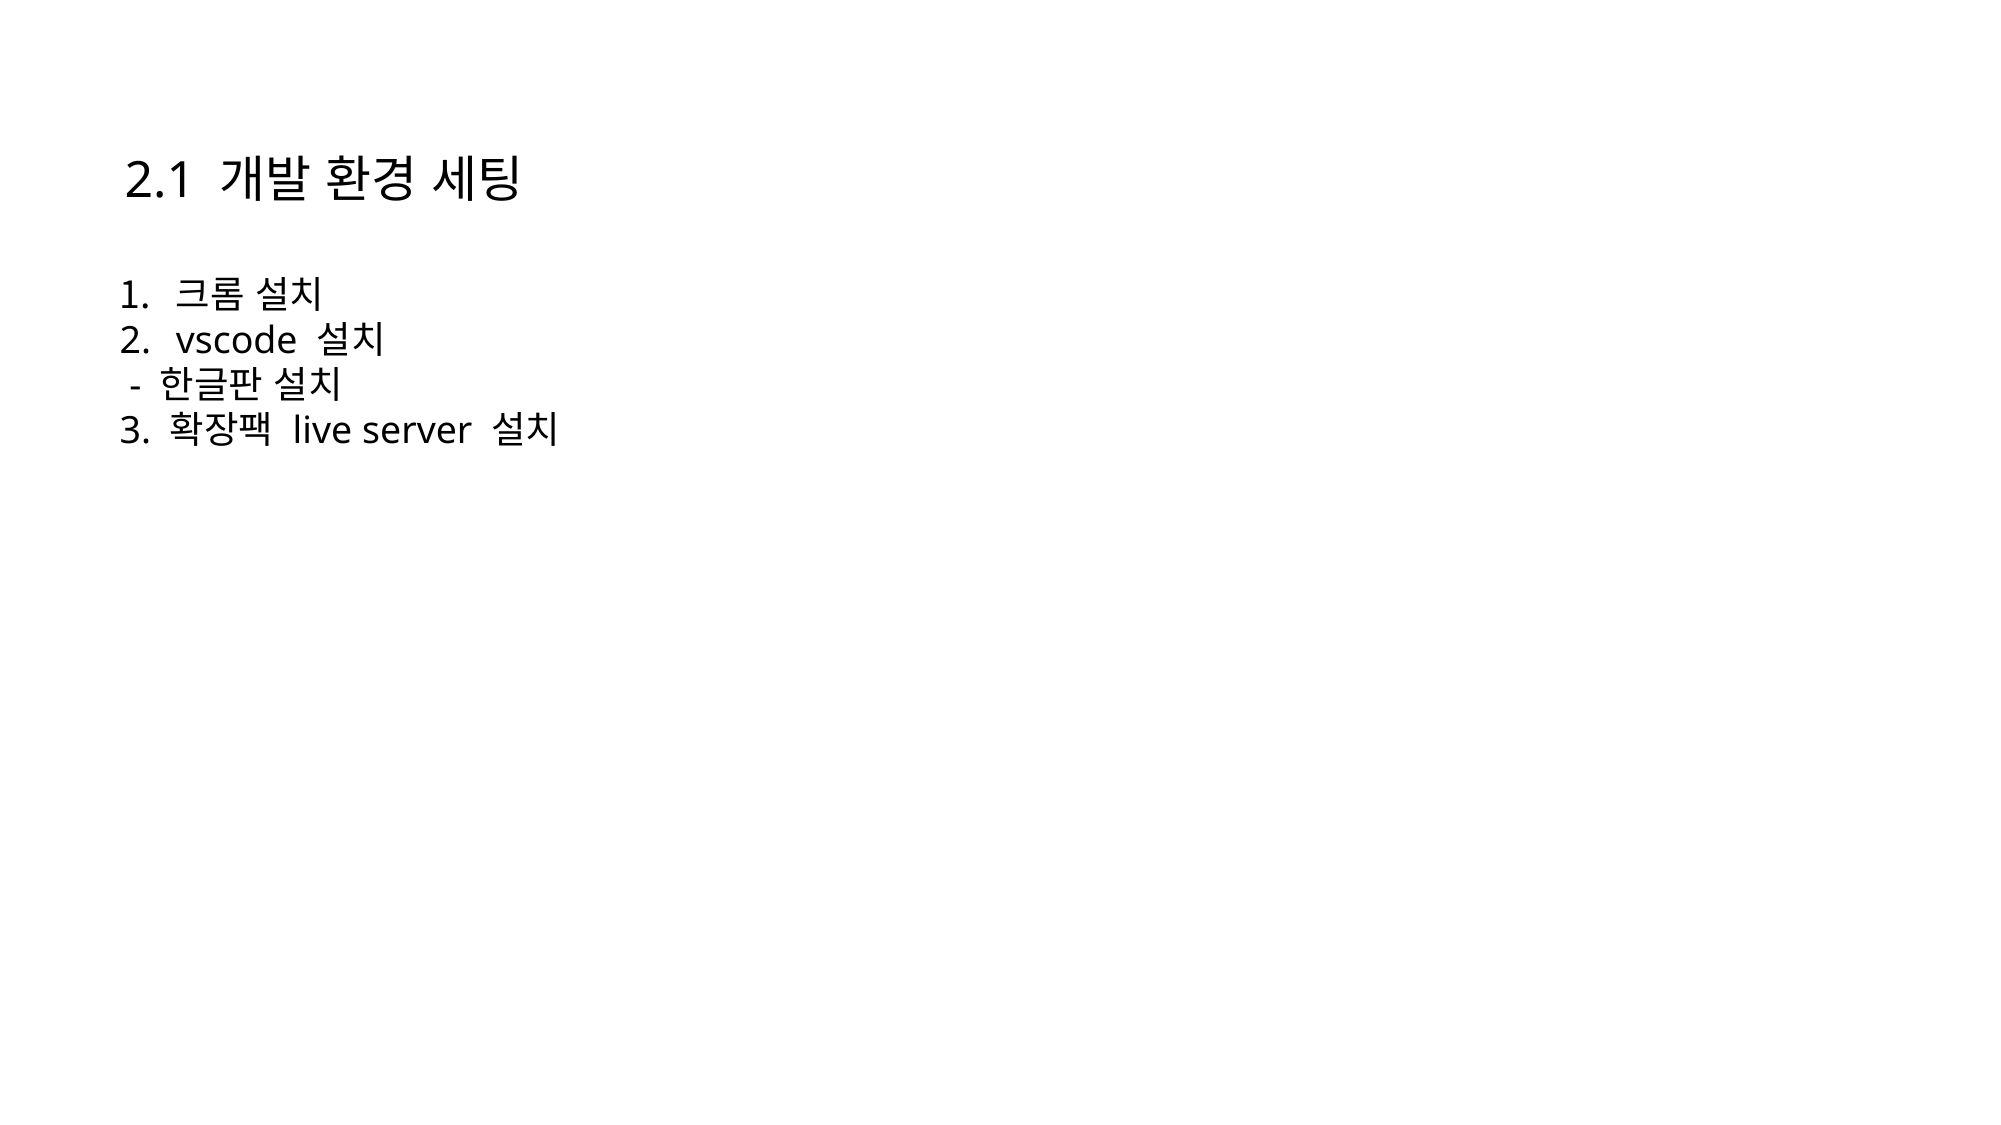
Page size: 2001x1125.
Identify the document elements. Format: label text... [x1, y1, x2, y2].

text_box 크롬 설치 vscode 설치 - 한글판 설치 3. 확장팩 live server 설치 [104, 263, 1075, 459]
subtitle 2.1 개발 환경 세팅 [0, 146, 1075, 419]
